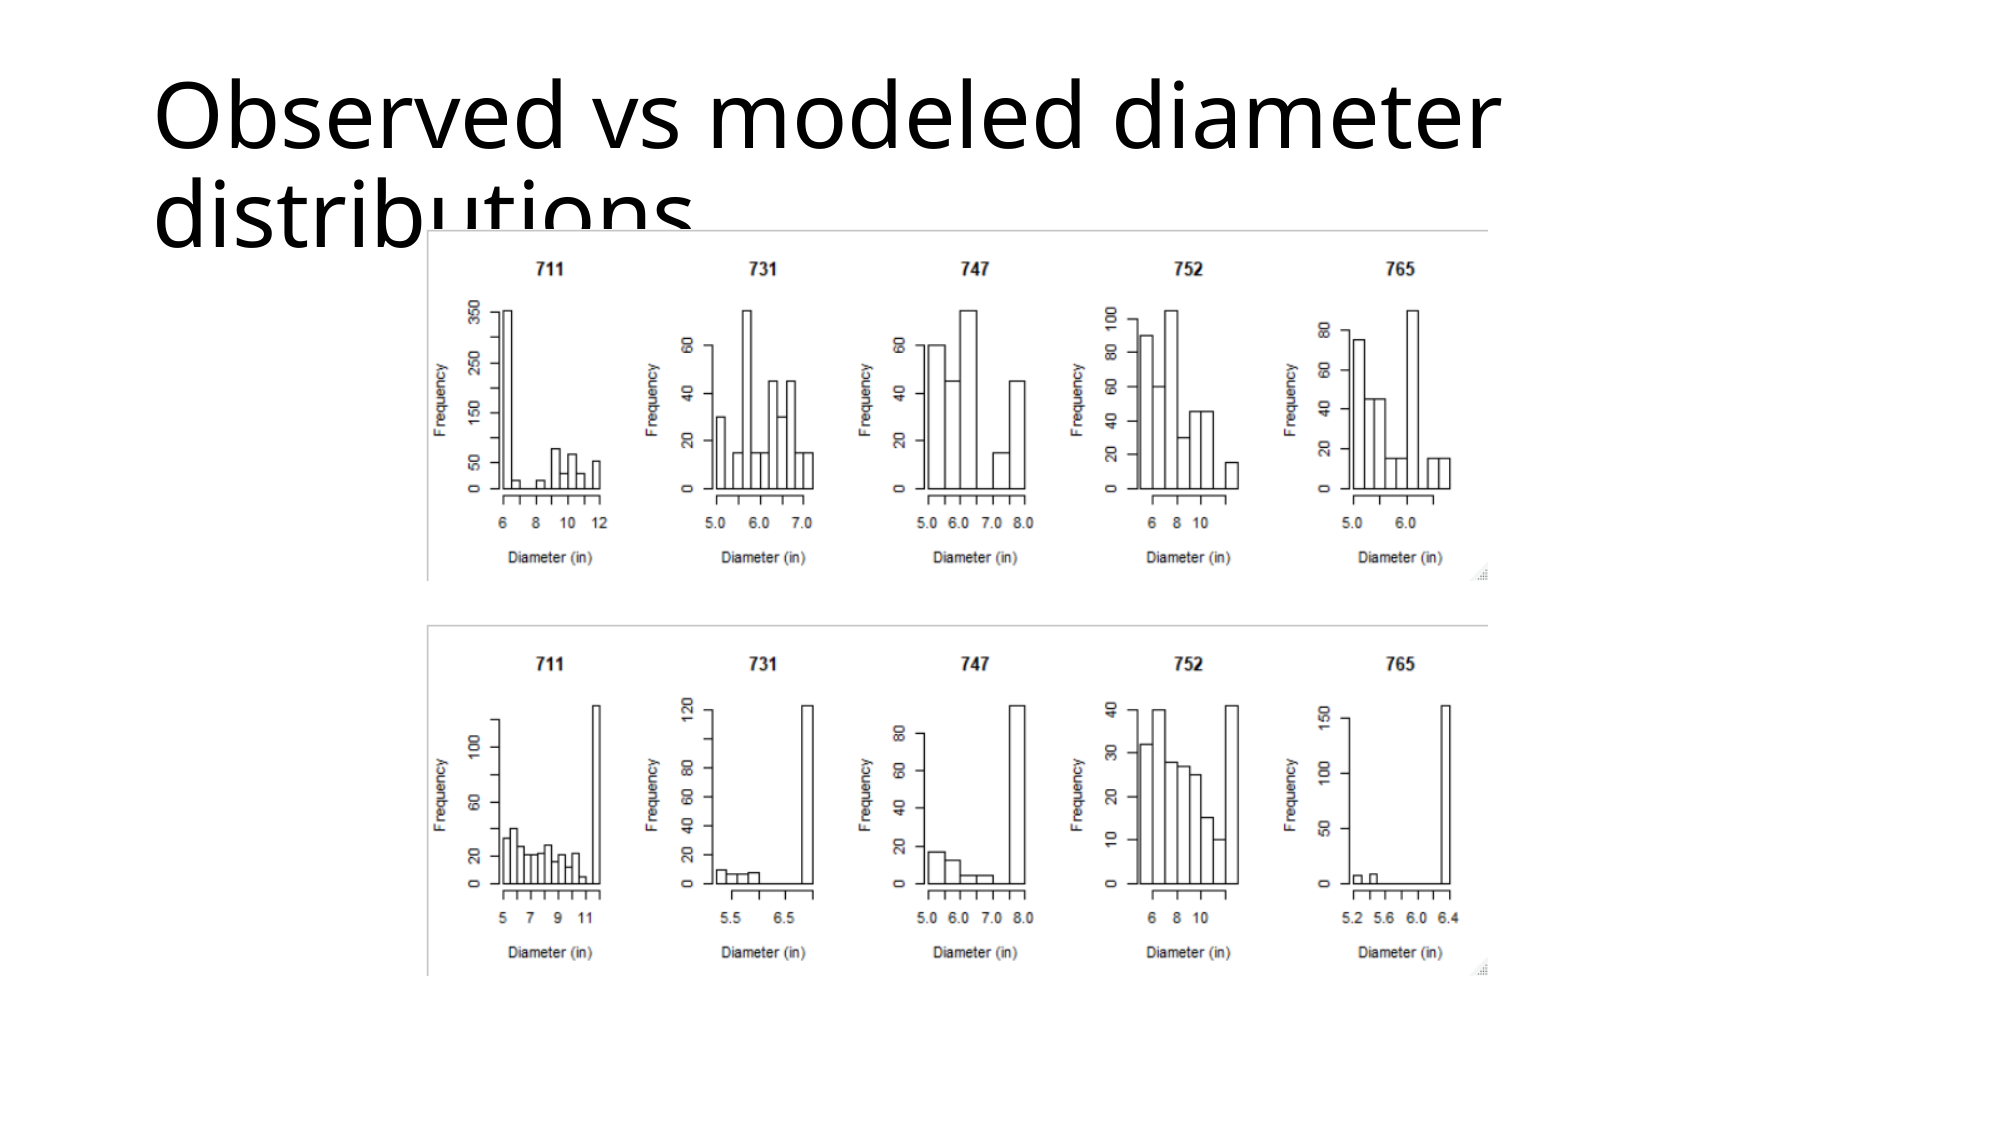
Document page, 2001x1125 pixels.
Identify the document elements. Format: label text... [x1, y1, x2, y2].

title Observed vs modeled diameter distributions [137, 59, 1863, 278]
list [426, 229, 1488, 581]
picture [426, 624, 1488, 976]
